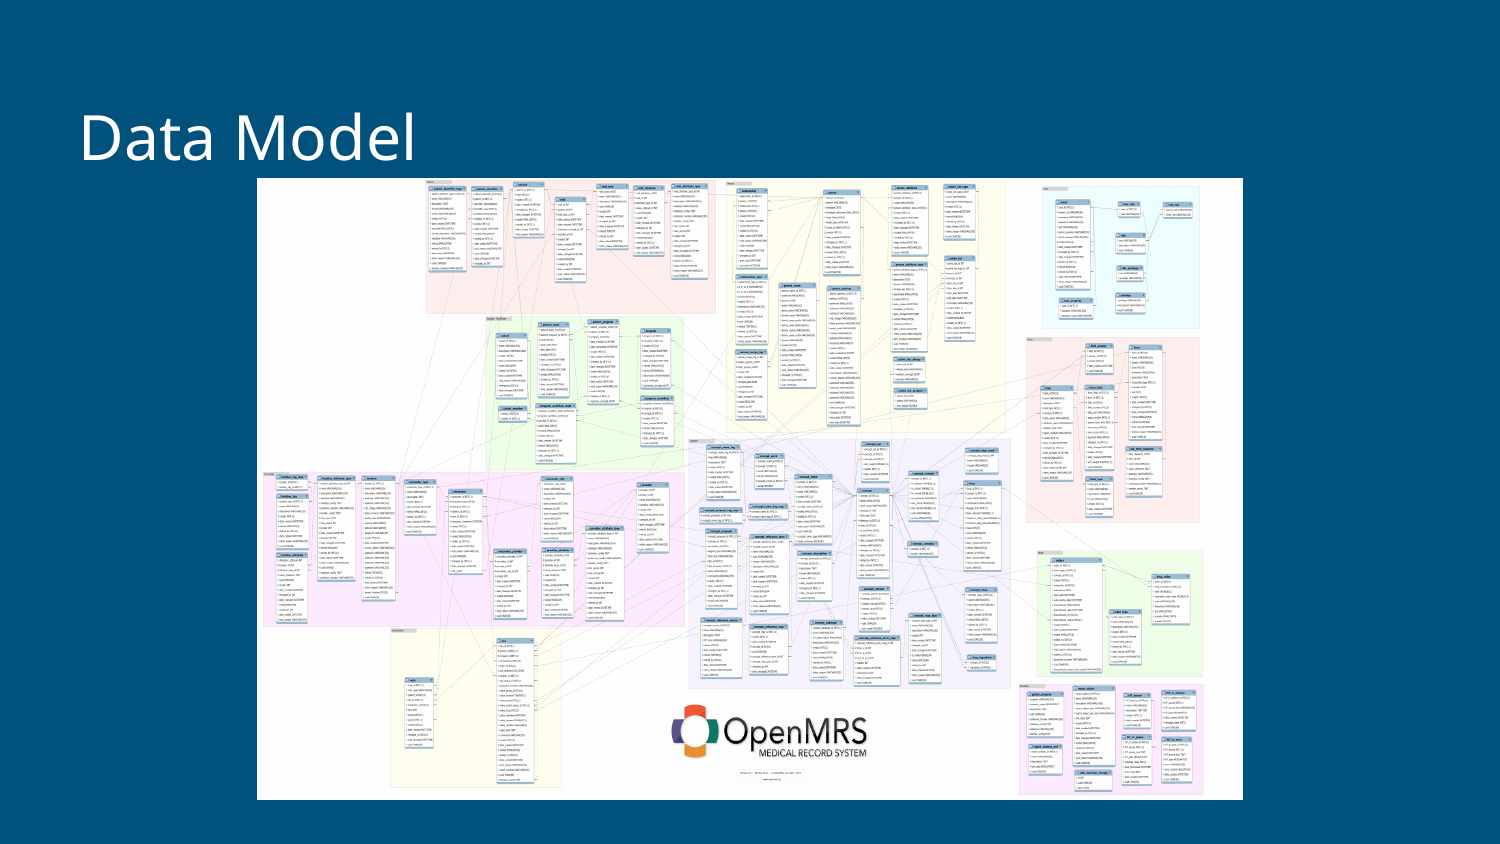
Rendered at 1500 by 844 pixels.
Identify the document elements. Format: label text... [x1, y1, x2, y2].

title Data Model [63, 75, 1437, 188]
picture [258, 179, 1242, 799]
